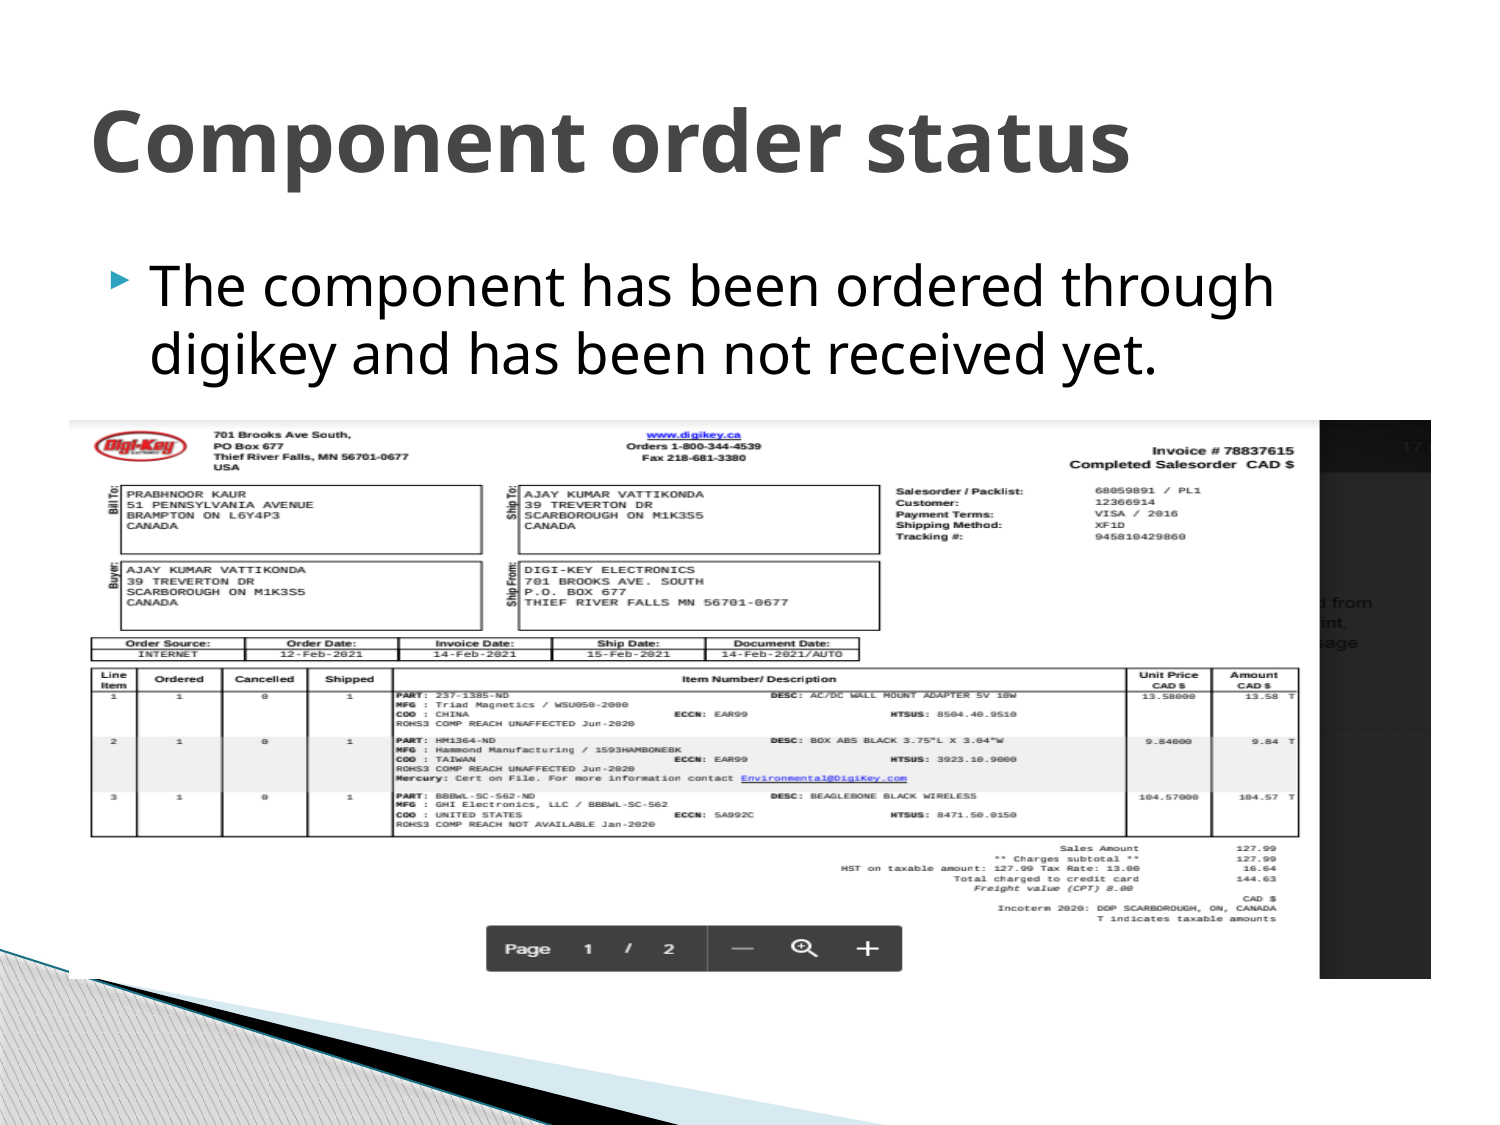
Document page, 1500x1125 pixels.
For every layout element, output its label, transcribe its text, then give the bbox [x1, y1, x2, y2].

list The component has been ordered through digikey and has been not received yet. [75, 243, 1425, 420]
title Component order status [75, 45, 1425, 233]
picture [69, 420, 1431, 980]
